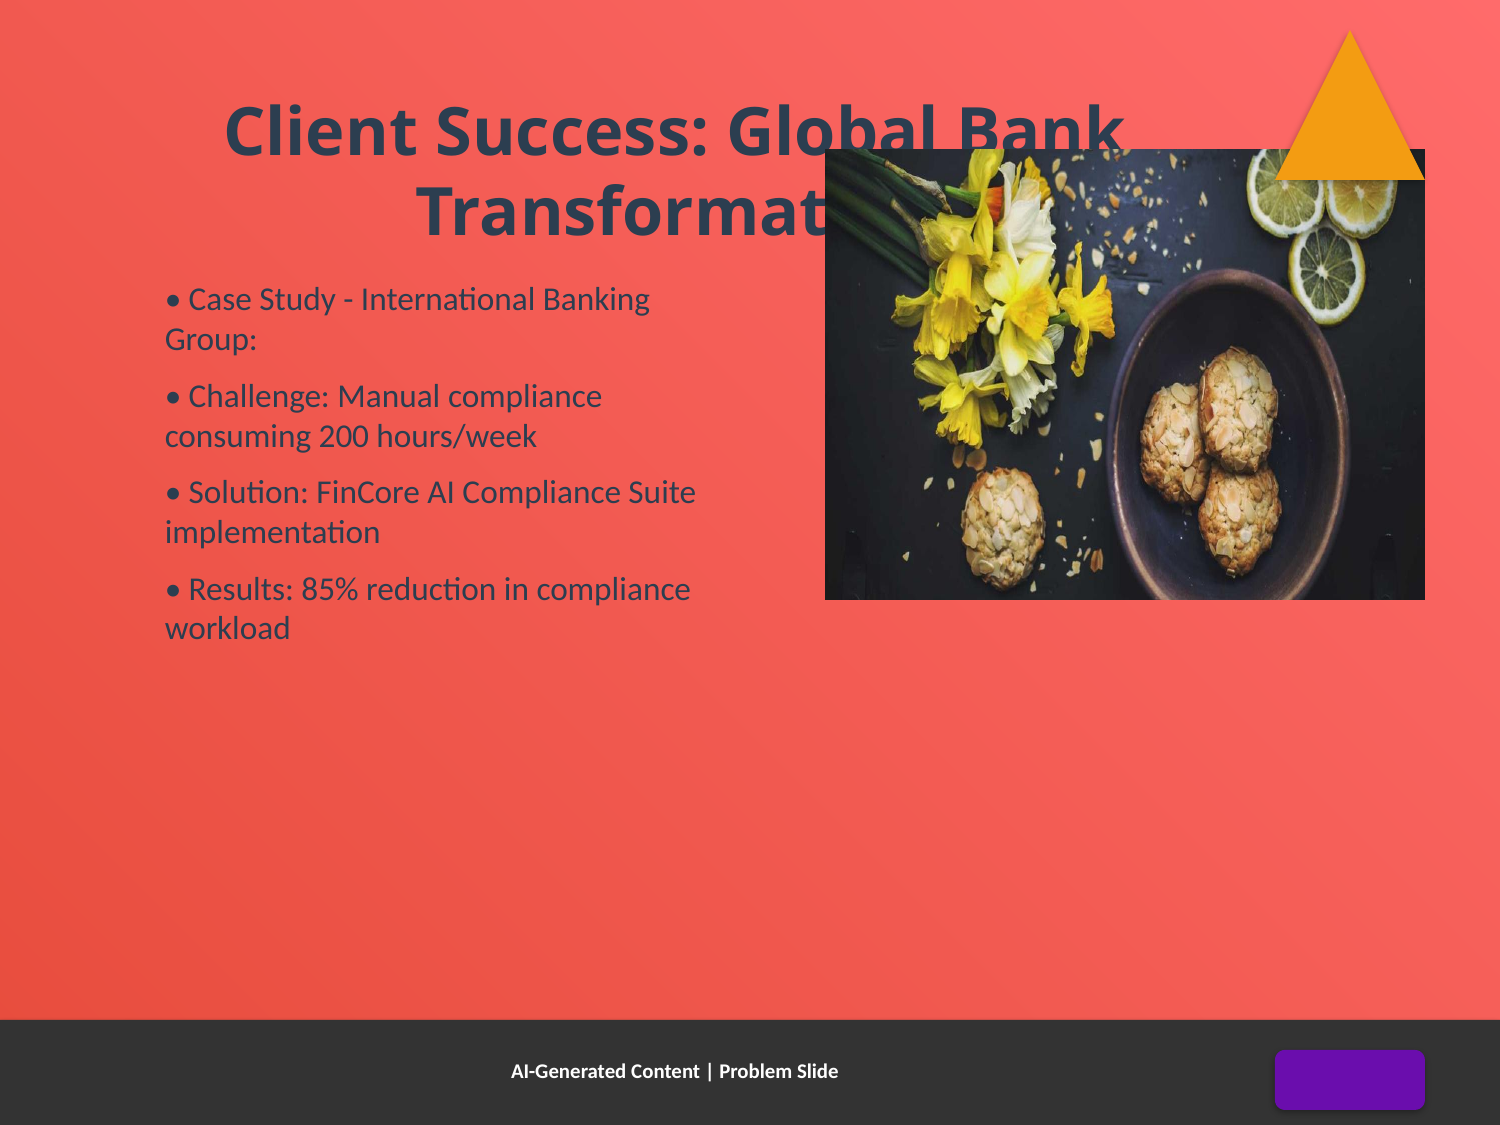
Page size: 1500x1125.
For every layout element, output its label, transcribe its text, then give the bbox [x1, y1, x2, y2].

text_box AI-Generated Content | Problem Slide [496, 1050, 854, 1090]
text_box [1290, 29, 1410, 148]
text_box [1274, 1049, 1426, 1111]
picture [824, 149, 1426, 601]
text_box [0, 1019, 1500, 1125]
text_box • Case Study - International Banking Group: • Challenge: Manual compliance consuming 200 hours/week • Solution: FinCore AI Compliance Suite implementation • Results: 85% reduction in compliance workload [149, 269, 750, 654]
title Client Success: Global Bank Transformation [0, 75, 1322, 263]
